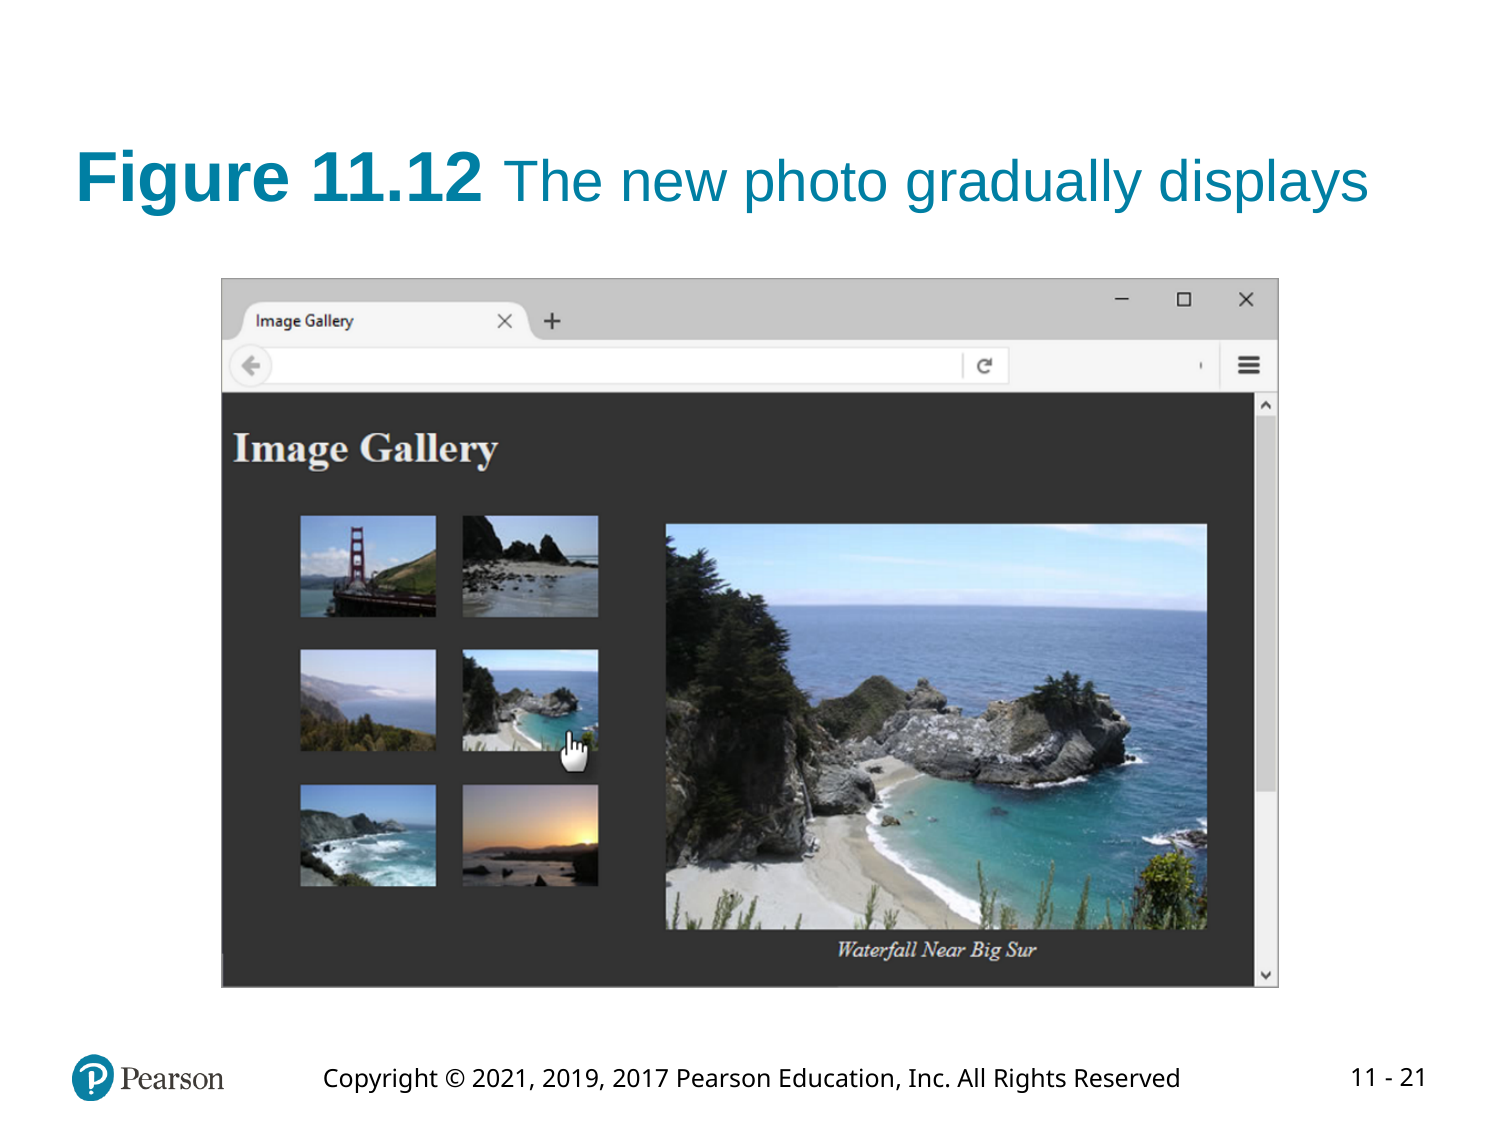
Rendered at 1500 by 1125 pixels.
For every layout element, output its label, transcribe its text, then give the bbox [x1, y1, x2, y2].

picture [81, 1064, 107, 1089]
picture [99, 1054, 224, 1101]
picture [72, 1087, 83, 1101]
picture [72, 1054, 89, 1072]
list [221, 278, 1279, 988]
title Figure 11.12 The new photo gradually displays [75, 35, 1425, 216]
